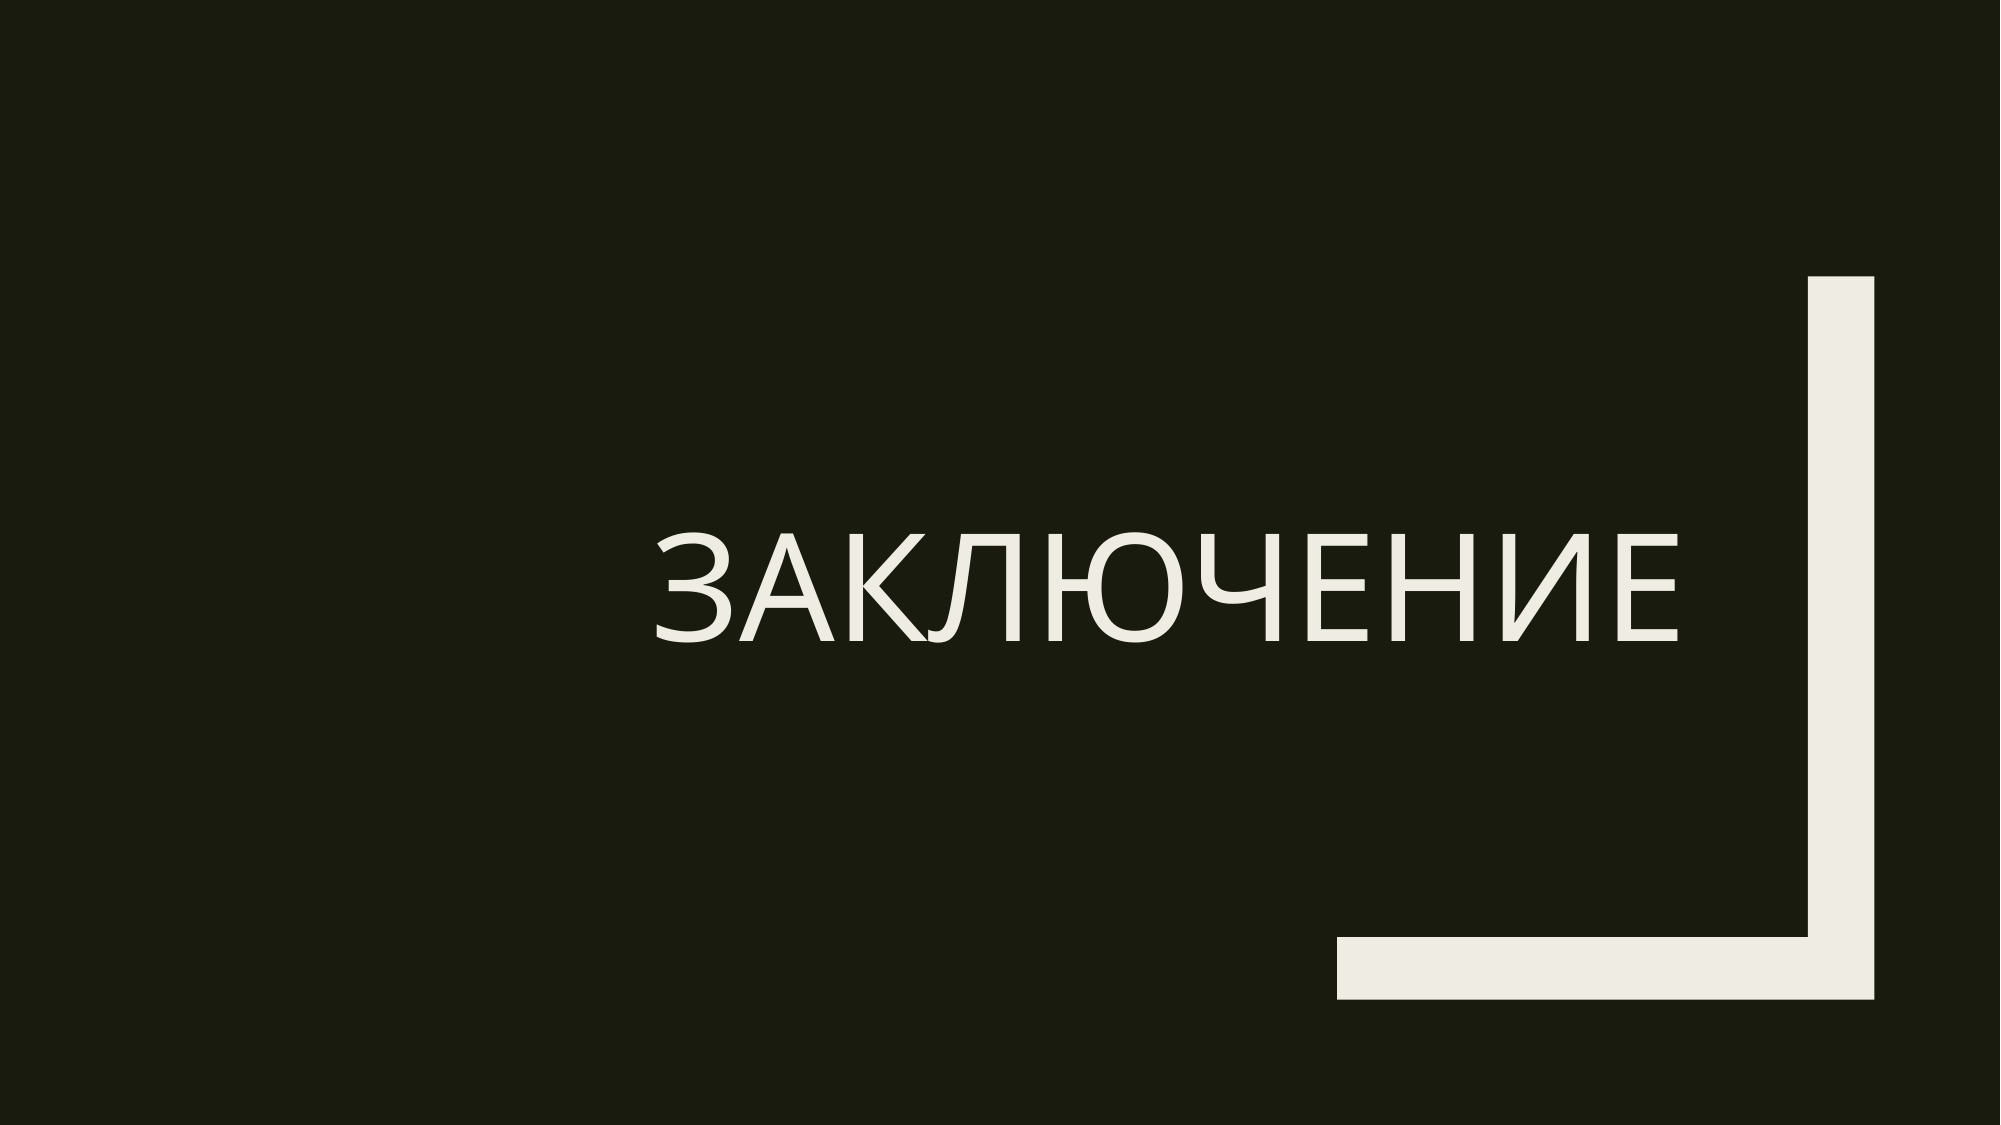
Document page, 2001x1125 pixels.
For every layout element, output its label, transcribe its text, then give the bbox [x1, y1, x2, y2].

title Заключение [125, 213, 1703, 682]
